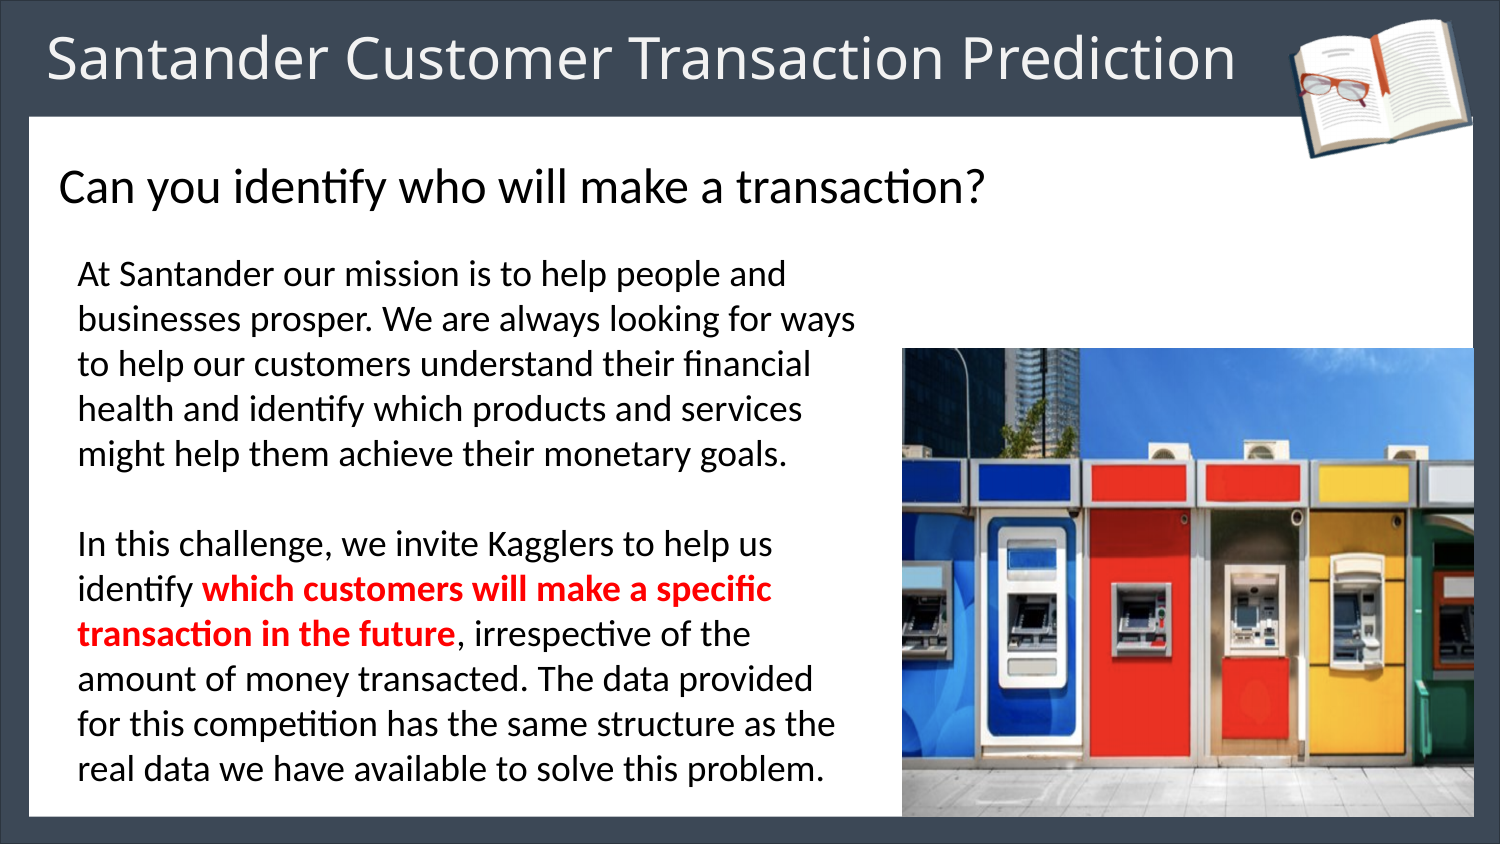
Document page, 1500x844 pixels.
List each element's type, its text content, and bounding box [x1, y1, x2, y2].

picture [1259, 0, 1500, 204]
title Santander Customer Transaction Prediction [31, 4, 1326, 117]
text_box At Santander our mission is to help people and businesses prosper. We are always looking for ways to help our customers understand their financial health and identify which products and services might help them achieve their monetary goals. In this challenge, we invite Kagglers to help us identify which customers will make a specific transaction in the future, irrespective of the amount of money transacted. The data provided for this competition has the same structure as the real data we have available to solve this problem. [62, 241, 877, 797]
picture [902, 348, 1474, 817]
text_box Can you identify who will make a transaction? [43, 146, 1057, 222]
